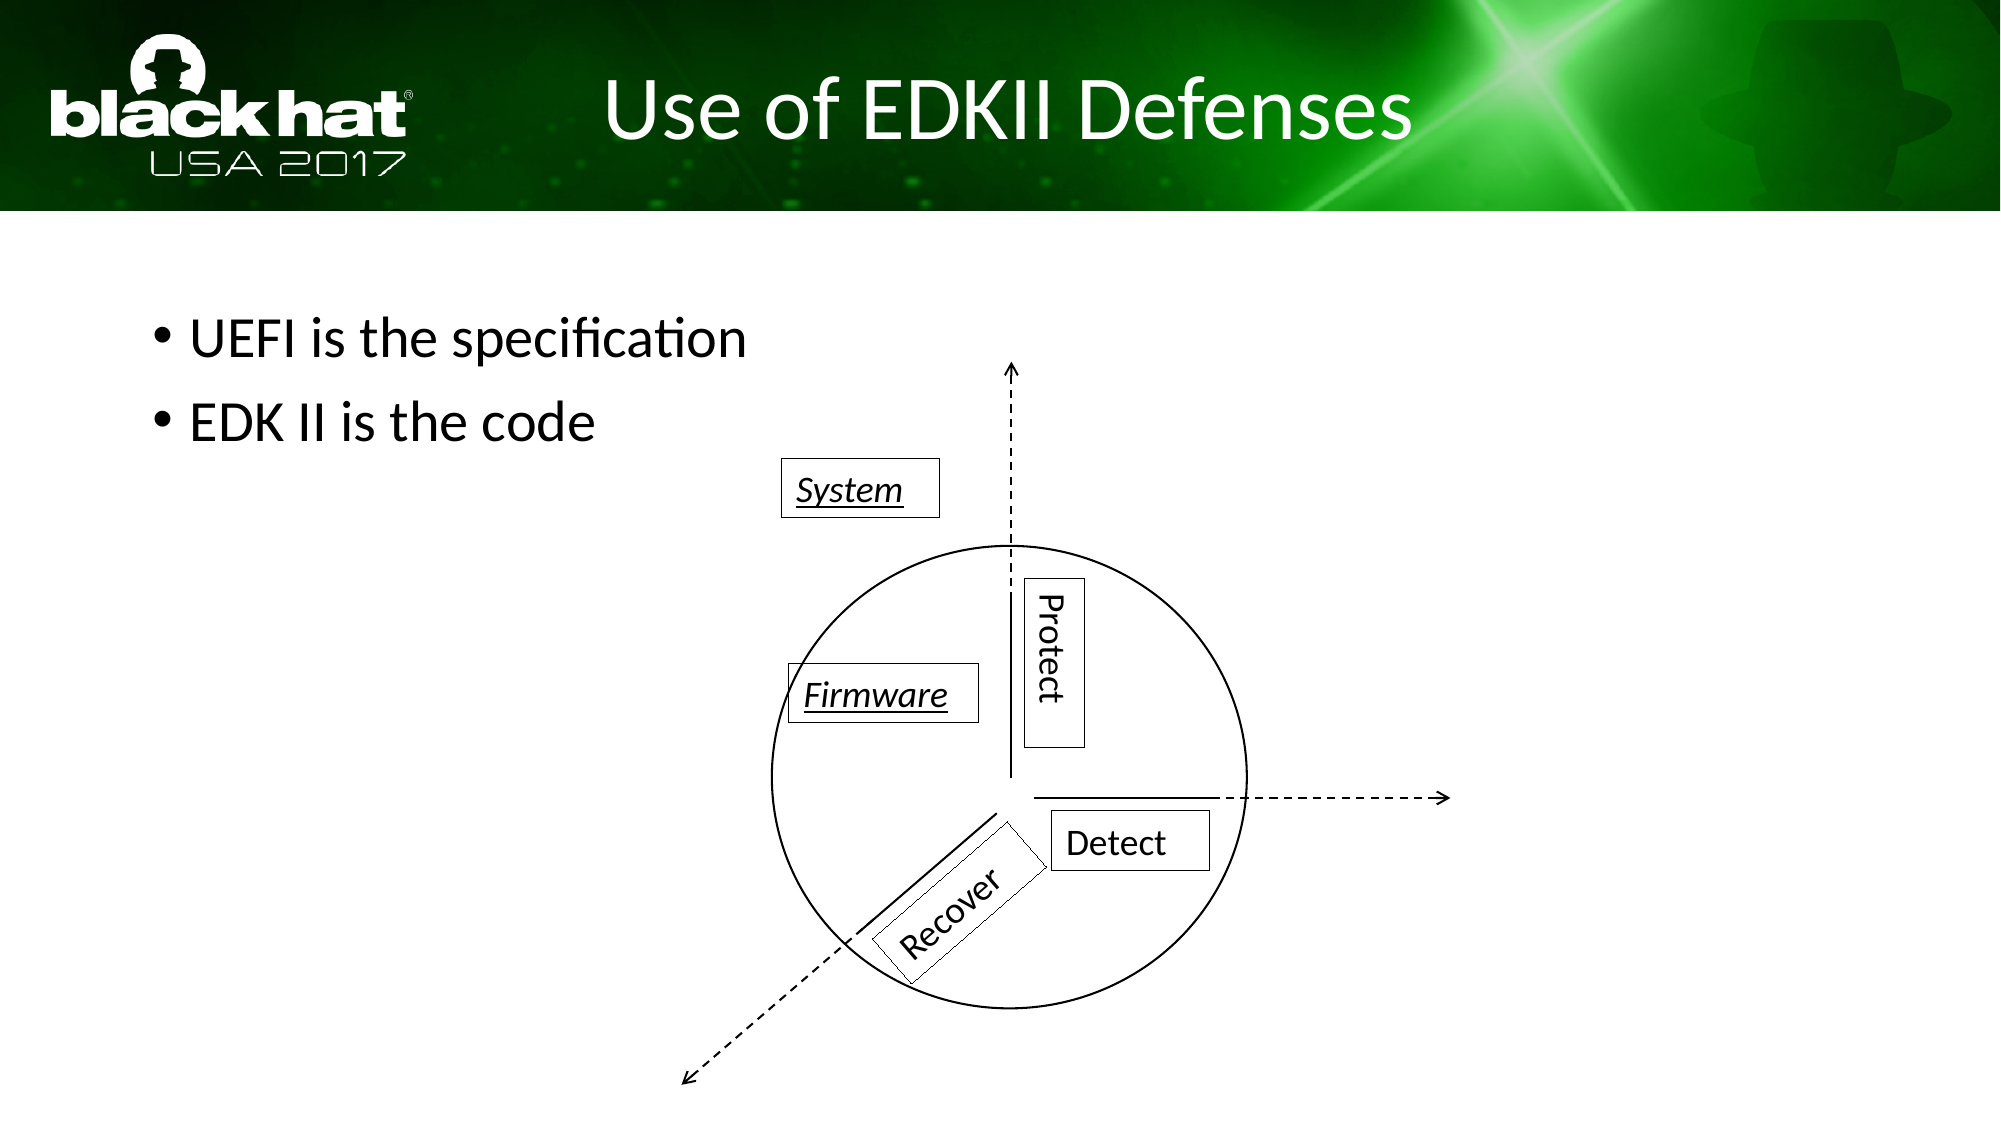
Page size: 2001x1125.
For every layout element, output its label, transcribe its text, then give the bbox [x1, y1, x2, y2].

text_box Firmware [788, 663, 979, 723]
text_box System [781, 458, 940, 518]
text_box [904, 545, 1115, 569]
picture [0, 0, 2001, 1125]
text_box [771, 570, 1248, 1009]
list UEFI is the specification EDK II is the code [137, 299, 1863, 1014]
text_box Use of EDKII Defenses [587, 40, 1431, 165]
